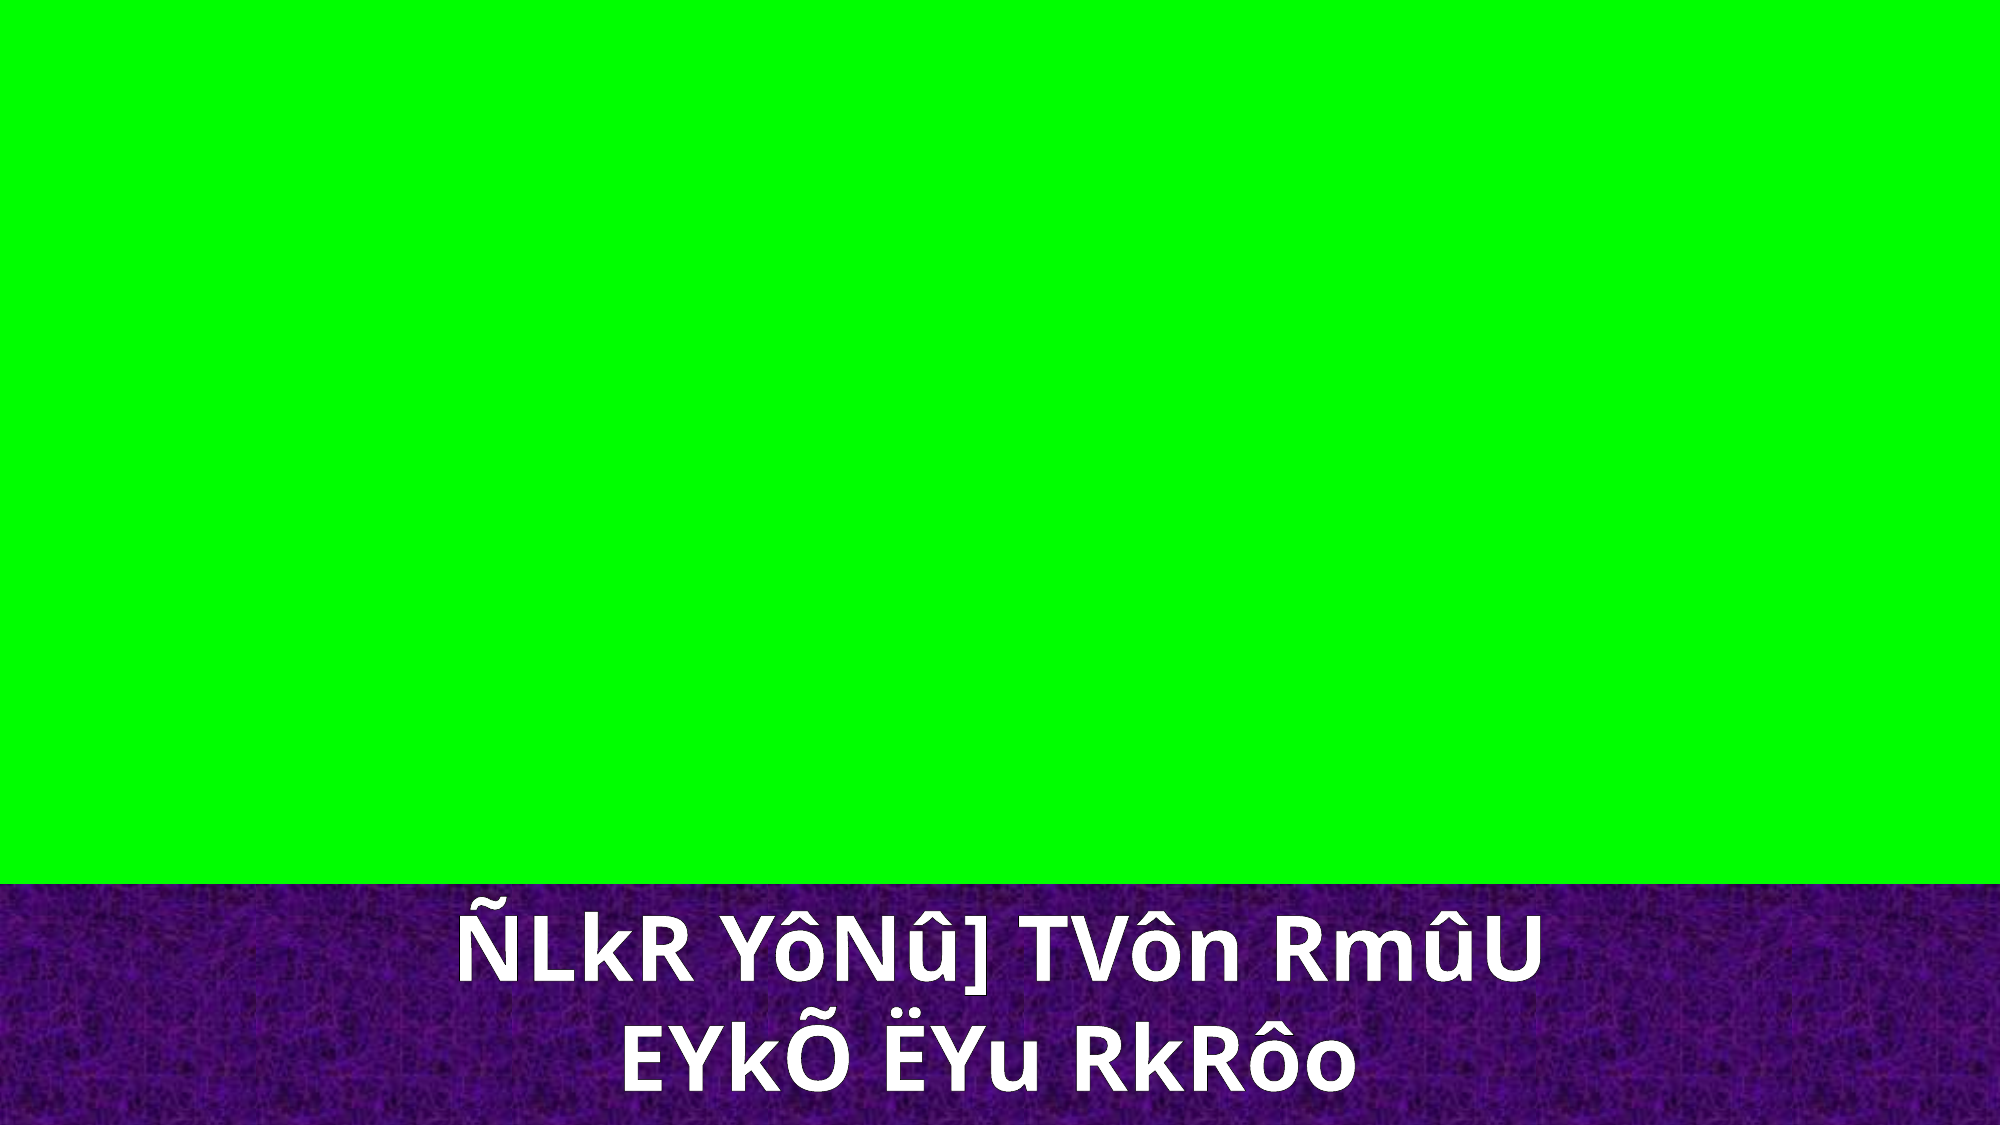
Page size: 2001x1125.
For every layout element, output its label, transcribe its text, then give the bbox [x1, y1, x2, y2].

text_box ÑLkR YôNû] T­Vôn RmûU EYkÕ ËYu RkRôo [342, 882, 1657, 1117]
text_box [0, 884, 2000, 1125]
